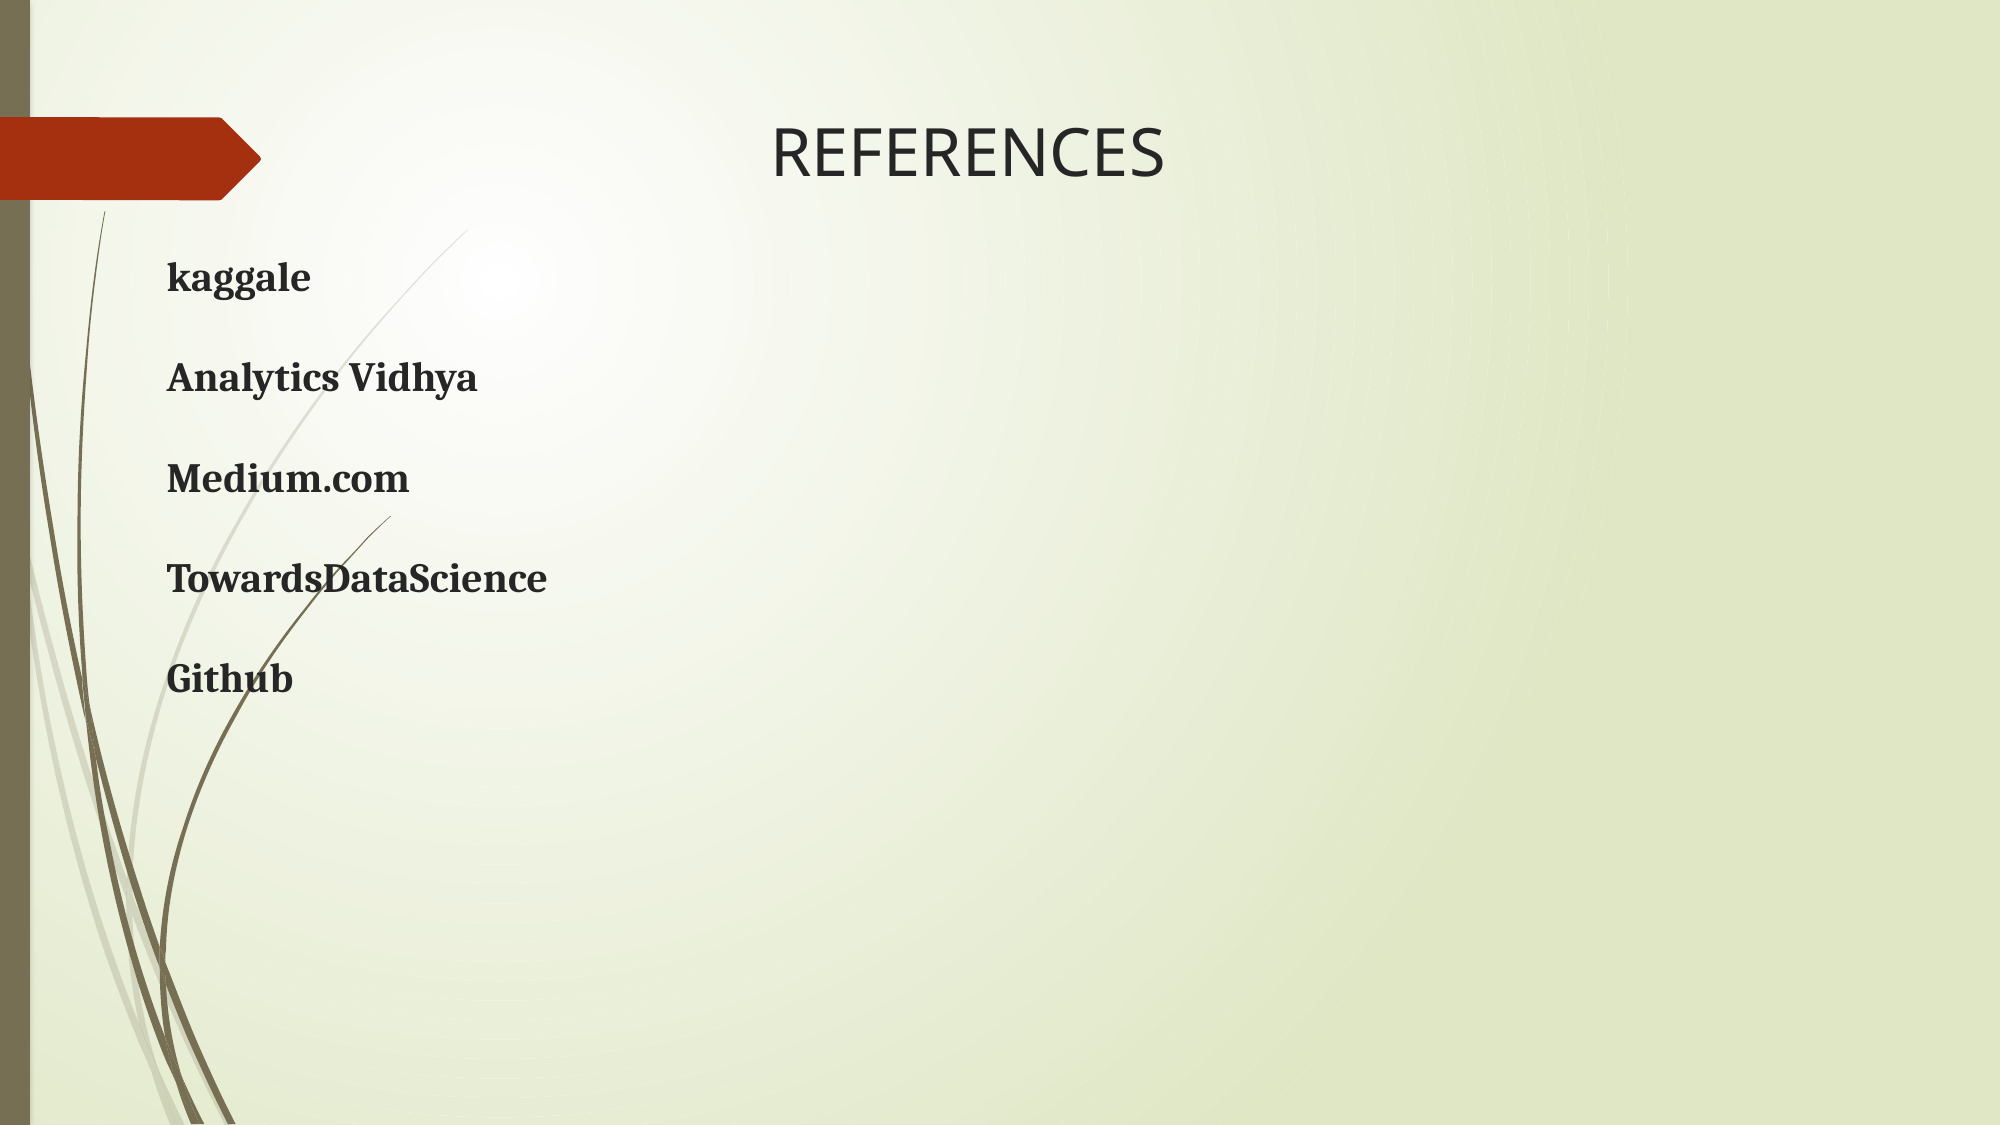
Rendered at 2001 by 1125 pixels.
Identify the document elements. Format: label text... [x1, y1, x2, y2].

title REFERENCES kaggale Analytics Vidhya Medium.com TowardsDataScience Github [151, 102, 1888, 1072]
